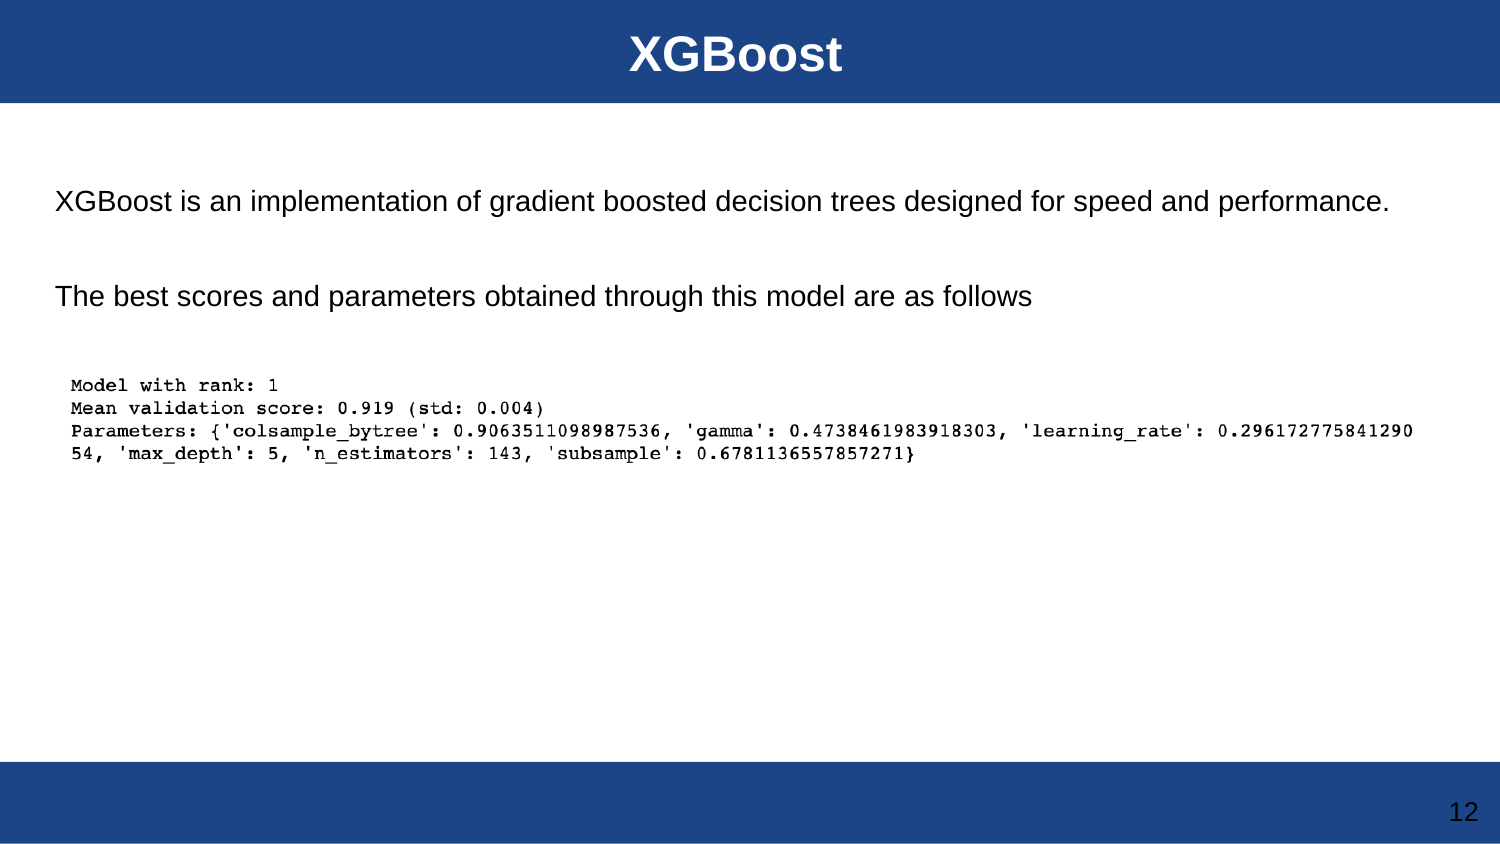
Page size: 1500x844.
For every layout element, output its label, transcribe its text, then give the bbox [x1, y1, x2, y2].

title XGBoost [75, 0, 1425, 97]
picture [64, 364, 1451, 497]
text_box [0, 0, 1500, 104]
slide_number ‹#› [1403, 779, 1494, 844]
list XGBoost is an implementation of gradient boosted decision trees designed for speed and performance. The best scores and parameters obtained through this model are as follows [39, 167, 1425, 521]
text_box [0, 761, 1500, 844]
